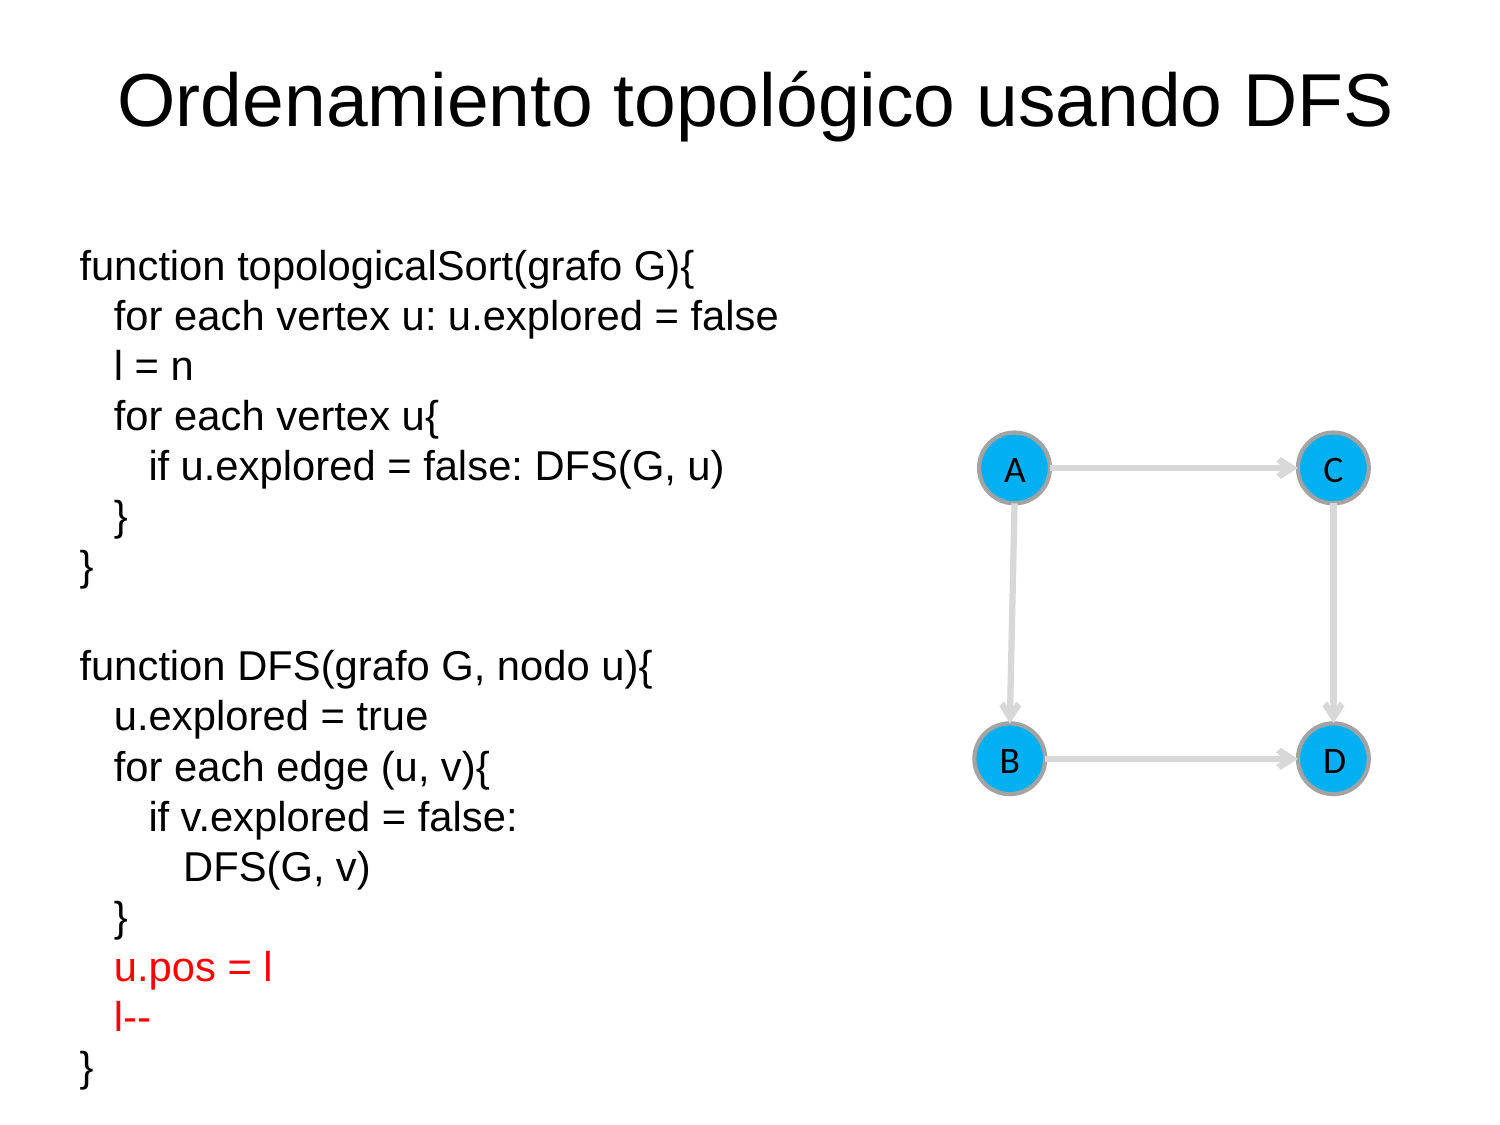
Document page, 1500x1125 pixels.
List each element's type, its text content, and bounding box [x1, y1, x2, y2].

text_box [1009, 503, 1015, 724]
text_box C [1296, 430, 1371, 506]
text_box B [972, 721, 1048, 797]
text_box Ordenamiento topológico usando DFS [64, 42, 1447, 149]
text_box D [1296, 721, 1371, 797]
text_box function topologicalSort(grafo G){ for each vertex u: u.explored = false l = n for each vertex u{ if u.explored = false: DFS(G, u) } } function DFS(grafo G, nodo u){ u.explored = true for each edge (u, v){ if v.explored = false: DFS(G, v) } u.pos = l l-- } [64, 231, 809, 1083]
text_box A [976, 430, 1052, 506]
